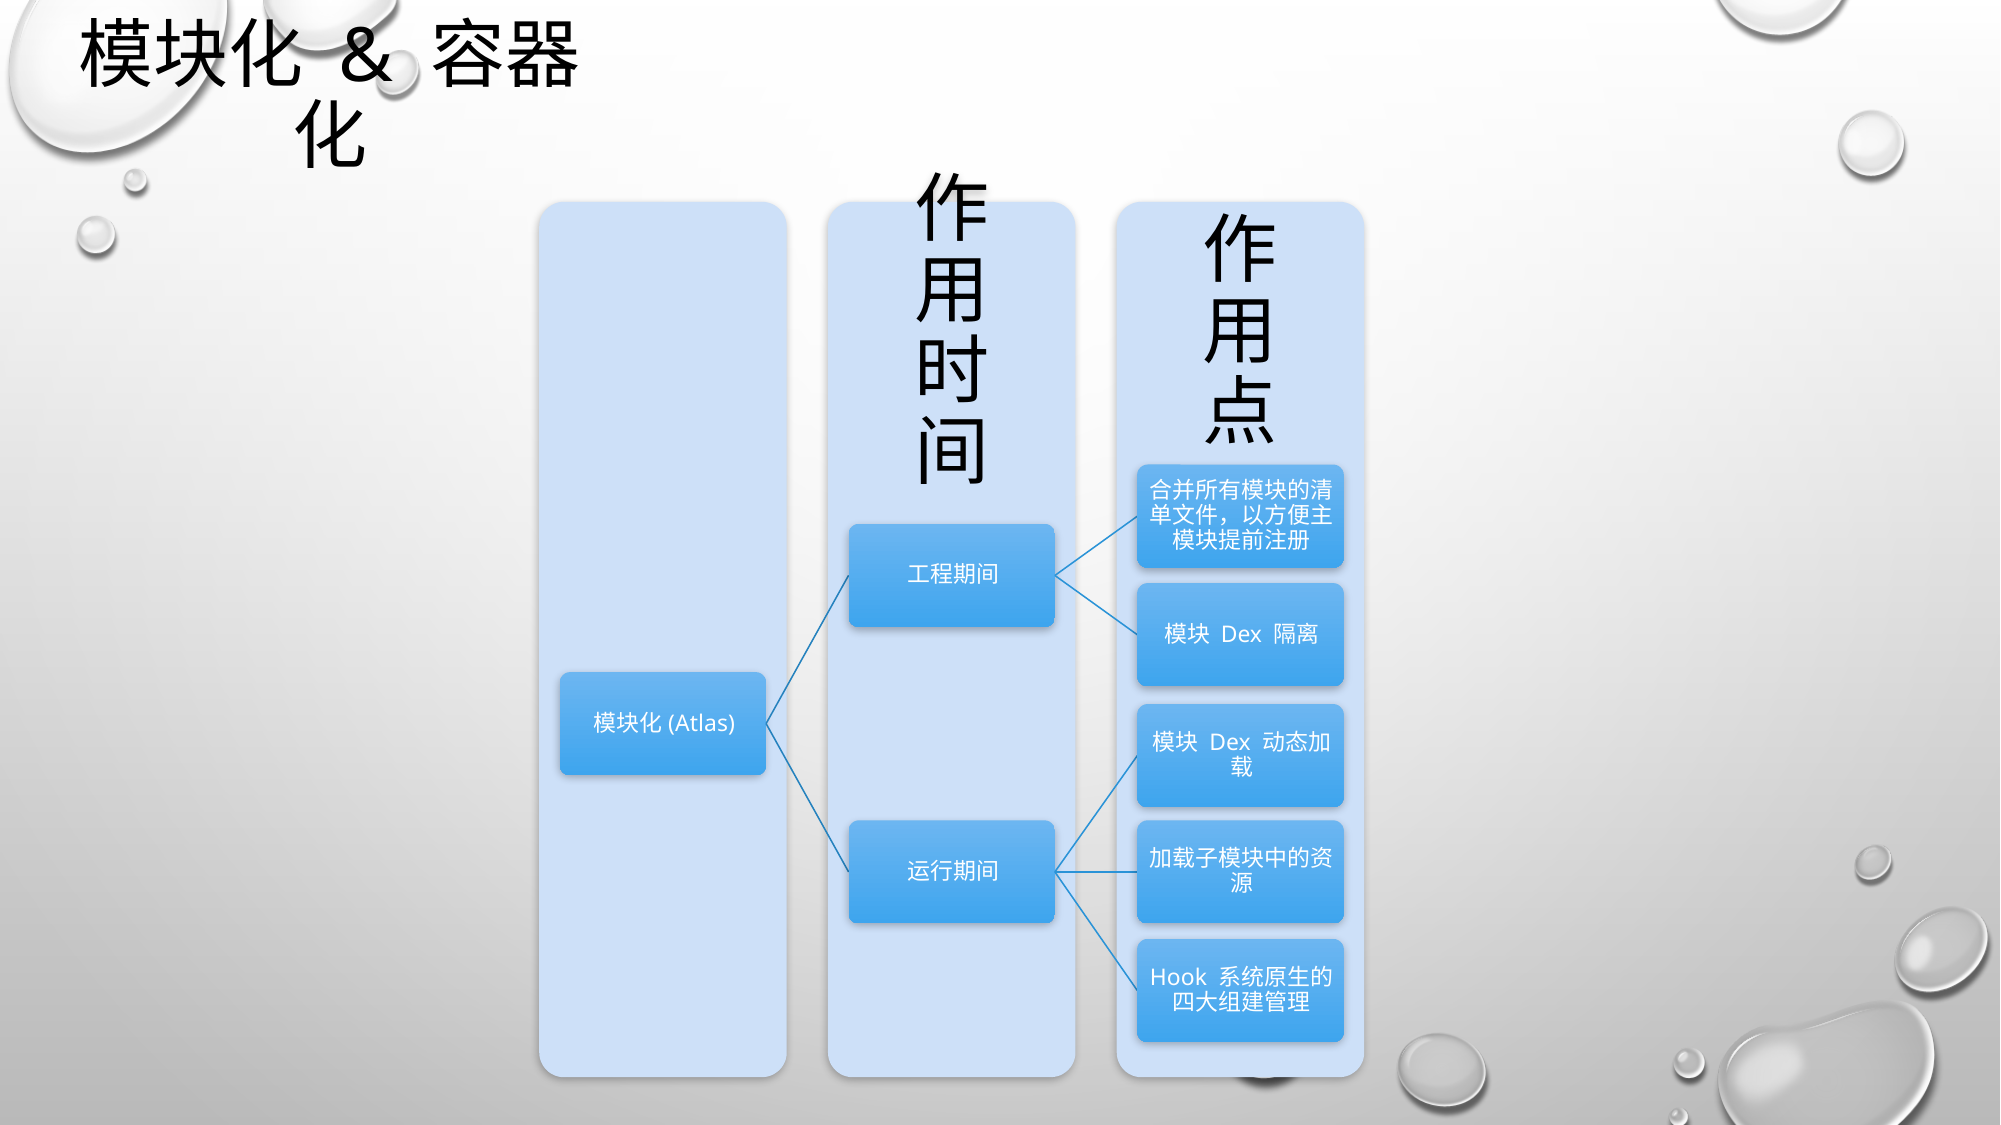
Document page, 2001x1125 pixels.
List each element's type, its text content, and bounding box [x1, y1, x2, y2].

picture [0, 0, 2000, 1125]
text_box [184, 201, 1719, 1078]
title 模块化 & 容器化 [38, 44, 621, 150]
